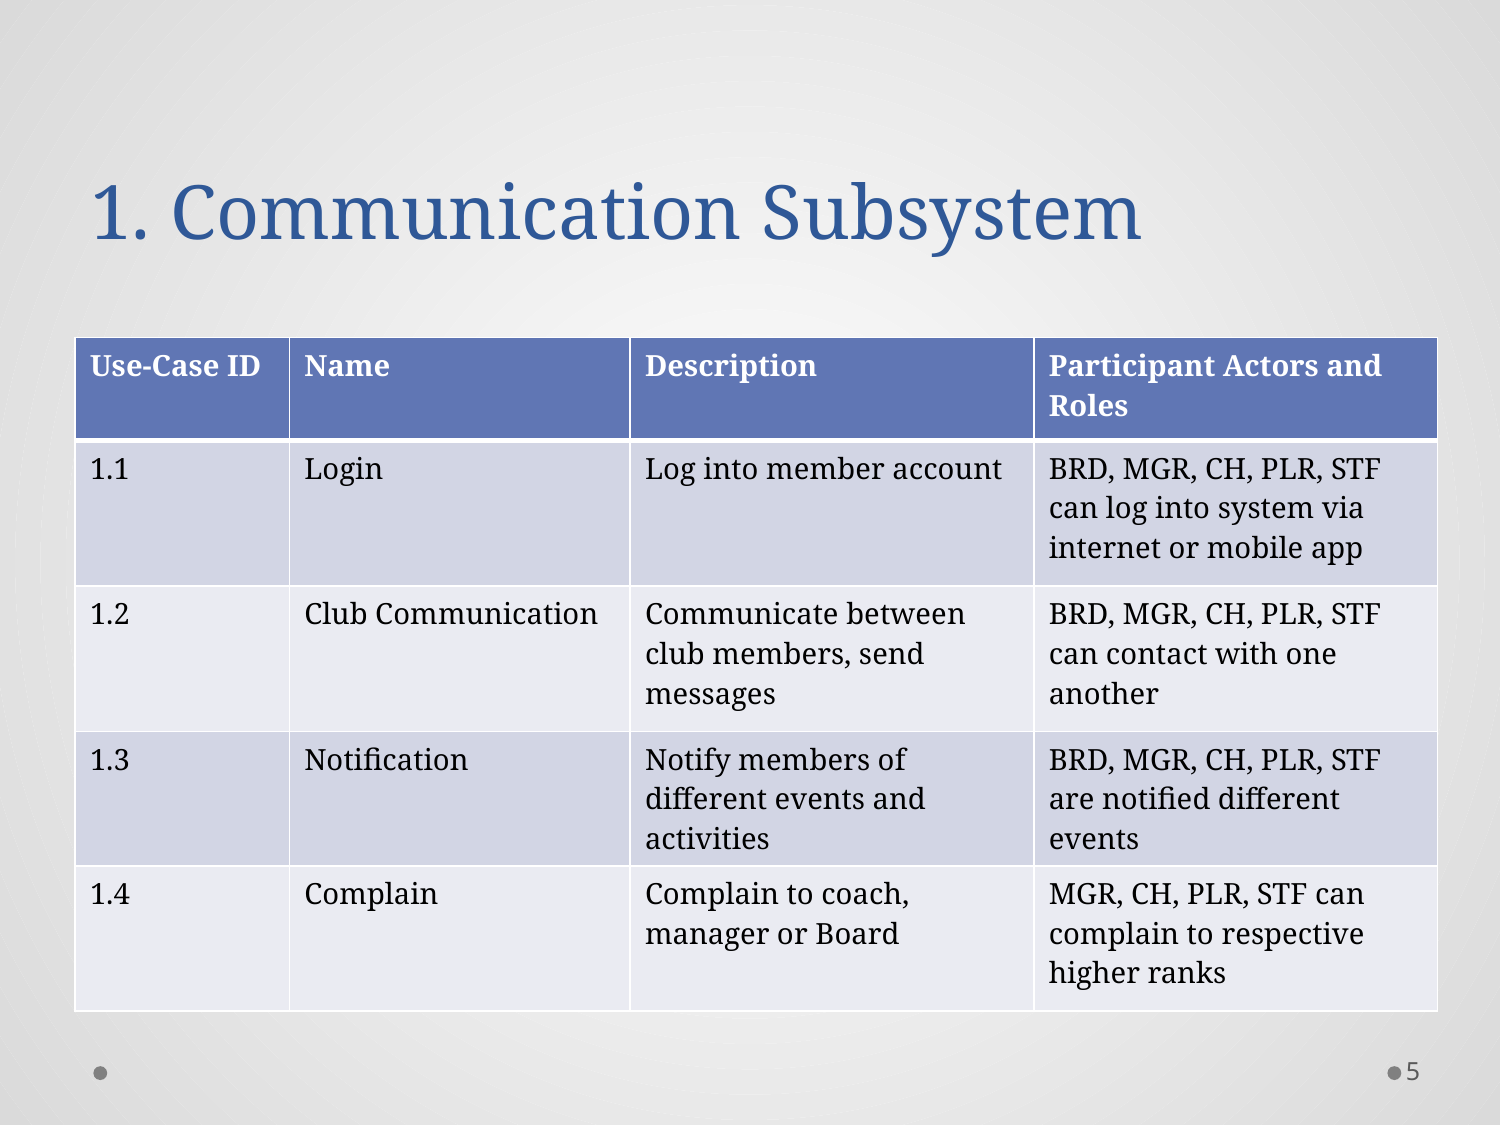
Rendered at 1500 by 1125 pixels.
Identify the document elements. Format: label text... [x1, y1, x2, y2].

table_cell Login [290, 443, 629, 585]
table_cell BRD, MGR, CH, PLR, STF can contact with one another [1035, 587, 1437, 731]
slide_number 5 [1401, 1042, 1494, 1103]
table_cell MGR, CH, PLR, STF can complain to respective higher ranks [1035, 867, 1437, 1010]
table_cell Log into member account [631, 443, 1033, 585]
table_header Description [631, 338, 1033, 438]
table_cell Club Communication [290, 587, 629, 731]
table_cell Communicate between club members, send messages [631, 587, 1033, 731]
table_cell Complain to coach, manager or Board [631, 867, 1033, 1010]
table_cell 1.4 [76, 867, 289, 1010]
table_cell Complain [290, 867, 629, 1010]
table_header Name [290, 338, 629, 438]
table_cell BRD, MGR, CH, PLR, STF can log into system via internet or mobile app [1035, 443, 1437, 585]
table_cell Notification [290, 732, 629, 865]
title 1. Communication Subsystem [75, 0, 1425, 263]
table_cell Notify members of different events and activities [631, 732, 1033, 865]
table_header Use-Case ID [76, 338, 289, 438]
table_cell 1.1 [76, 443, 289, 585]
table_cell 1.2 [76, 587, 289, 731]
table_header Participant Actors and Roles [1035, 338, 1437, 438]
table_cell 1.3 [76, 732, 289, 865]
table_cell BRD, MGR, CH, PLR, STF are notified different events [1035, 732, 1437, 865]
